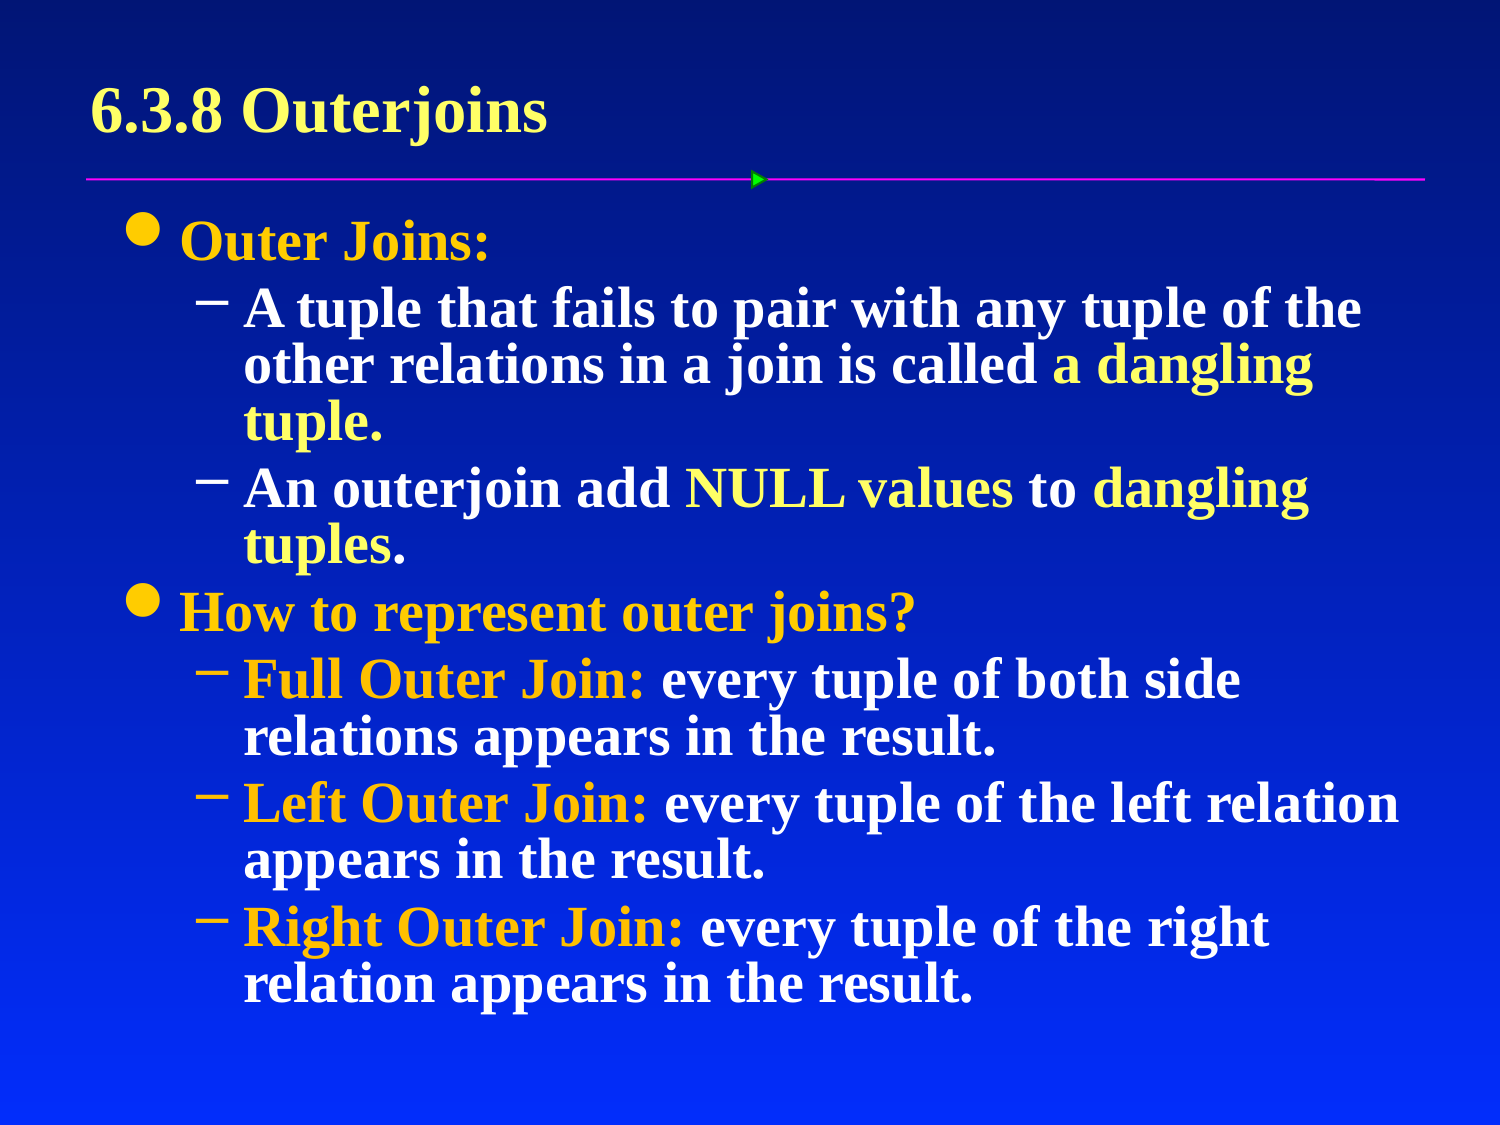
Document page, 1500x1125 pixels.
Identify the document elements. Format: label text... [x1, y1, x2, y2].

text_box [752, 171, 767, 188]
list Outer Joins: A tuple that fails to pair with any tuple of the other relations in a join is called a dangling tuple. An outerjoin add NULL values to dangling tuples. How to represent outer joins? Full Outer Join: every tuple of both side relations appears in the result. Left Outer Join: every tuple of the left relation appears in the result. Right Outer Join: every tuple of the right relation appears in the result. [106, 208, 1424, 1083]
title 6.3.8 Outerjoins [75, 50, 1213, 163]
